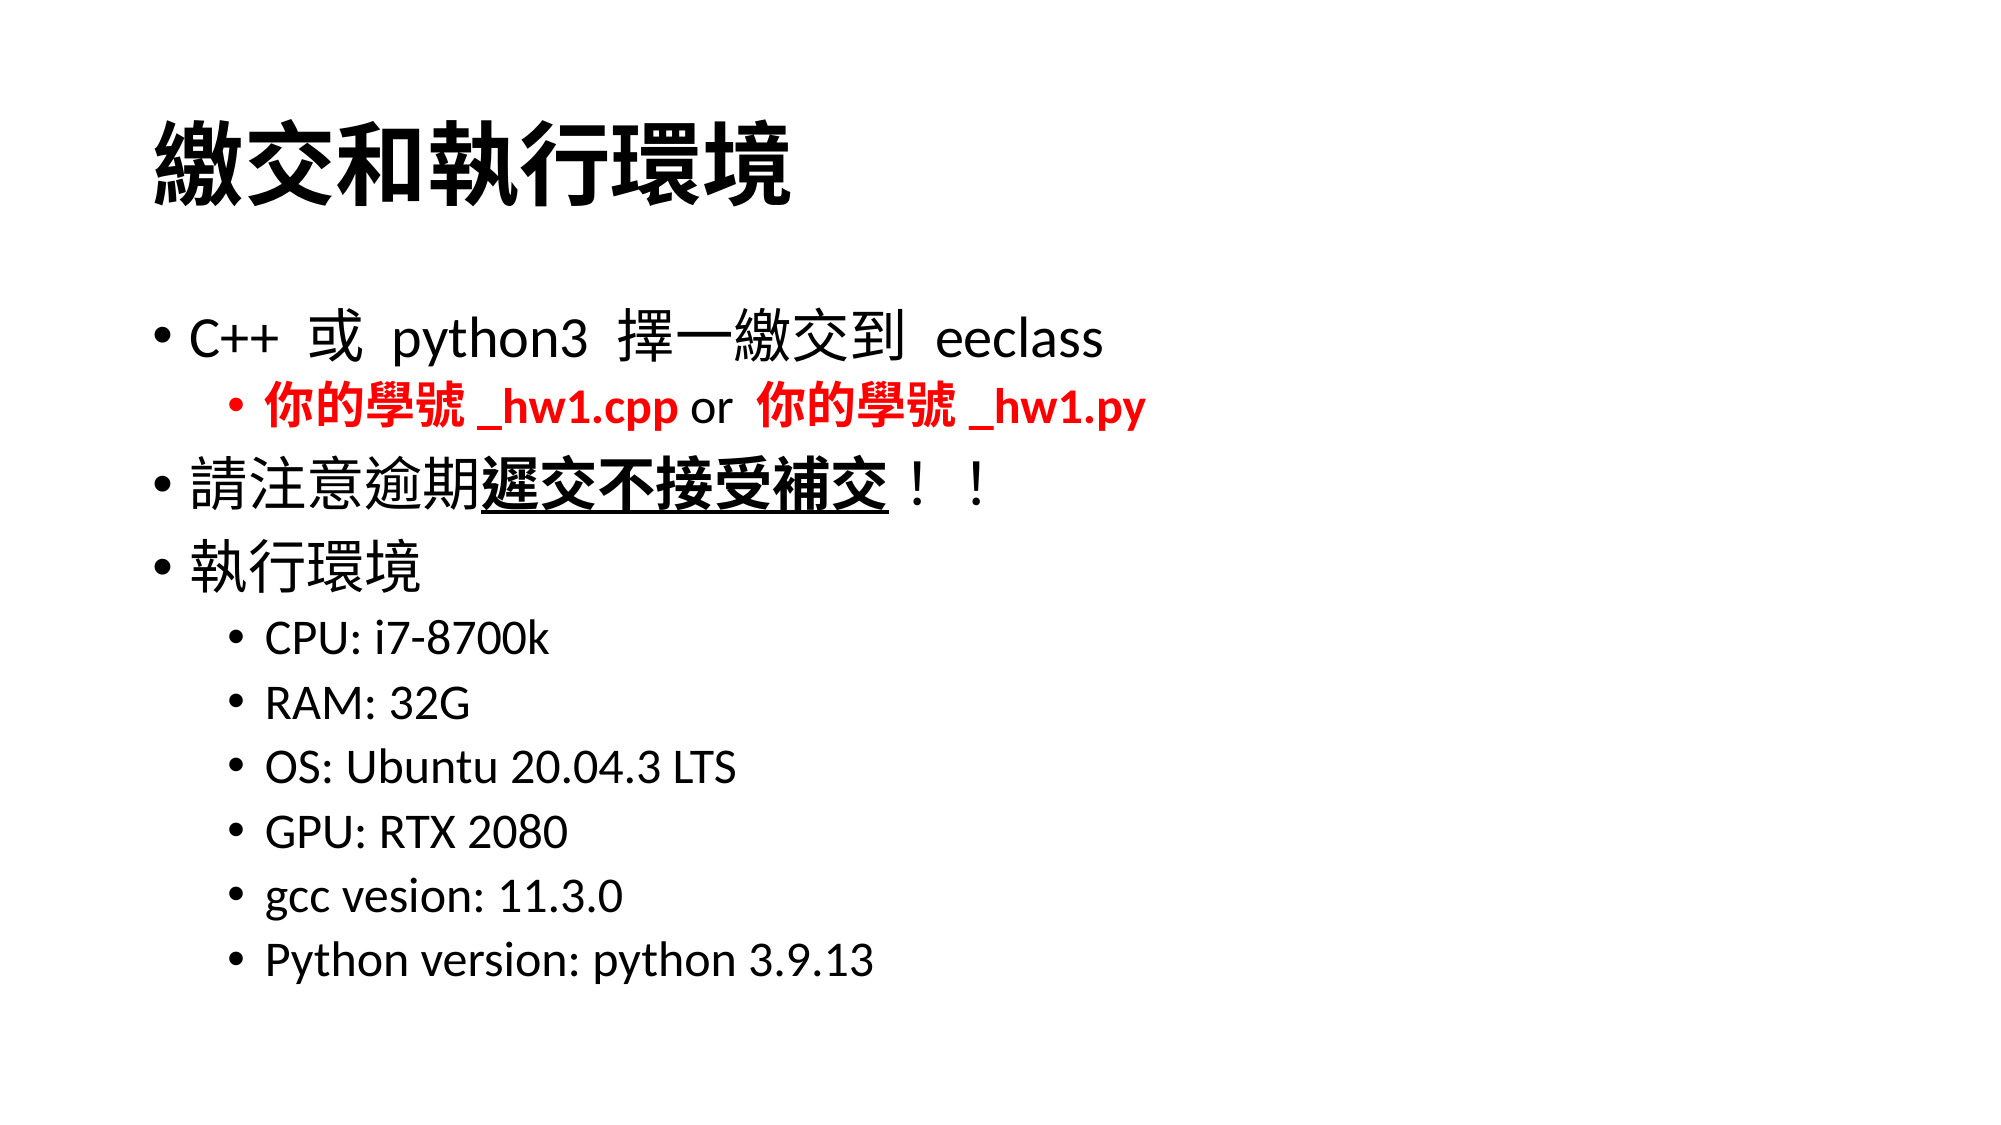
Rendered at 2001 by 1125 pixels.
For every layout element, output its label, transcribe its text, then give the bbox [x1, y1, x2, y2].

title 繳交和執行環境 [137, 59, 1863, 278]
list C++ 或 python3 擇一繳交到 eeclass 你的學號_hw1.cpp or 你的學號_hw1.py 請注意逾期遲交不接受補交！！ 執行環境 CPU: i7-8700k RAM: 32G OS: Ubuntu 20.04.3 LTS GPU: RTX 2080 gcc vesion: 11.3.0 Python version: python 3.9.13 [137, 299, 1863, 1014]
